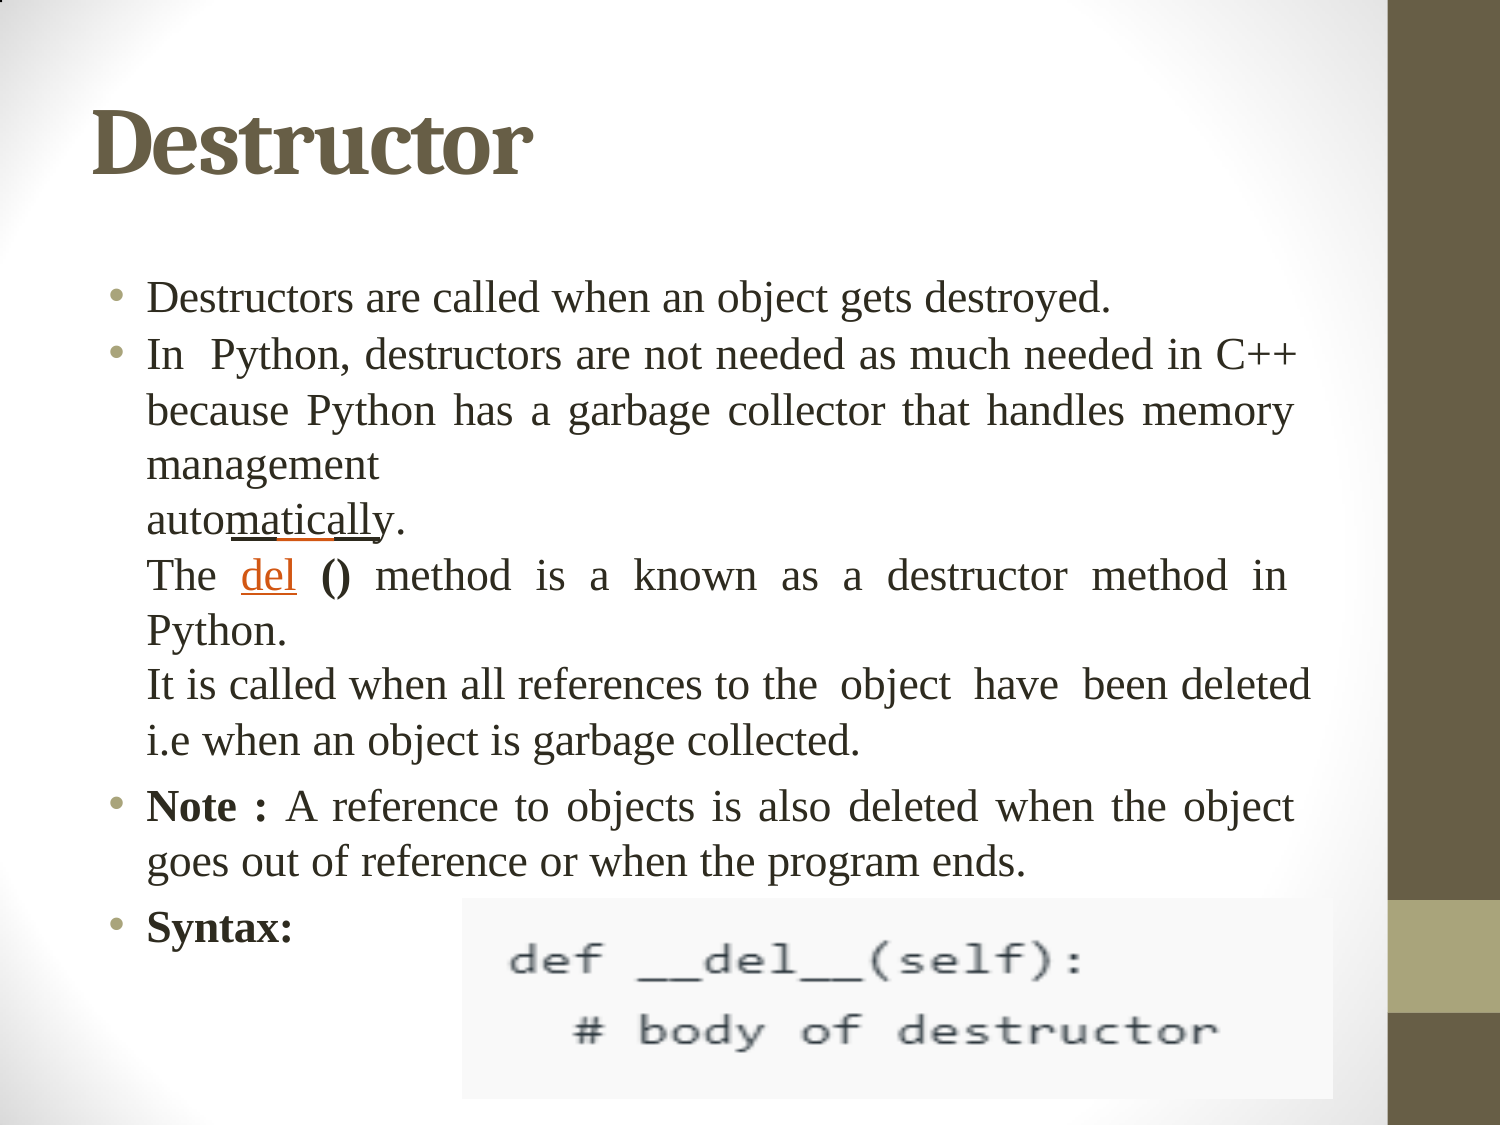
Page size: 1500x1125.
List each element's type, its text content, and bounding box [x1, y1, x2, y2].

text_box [231, 536, 381, 542]
picture [0, 0, 1387, 1125]
text_box Destructors are called when an object gets destroyed. In Python, destructors are not needed as much needed in C++ because Python has a garbage collector that handles memory management automatically. The del () method is a known as a destructor method in Python. It is called when all references to the object have been deleted i.e when an object is garbage collected. Note : A reference to objects is also deleted when the object goes out of reference or when the program ends. Syntax: [106, 265, 1313, 952]
title Destructor [87, 76, 551, 267]
